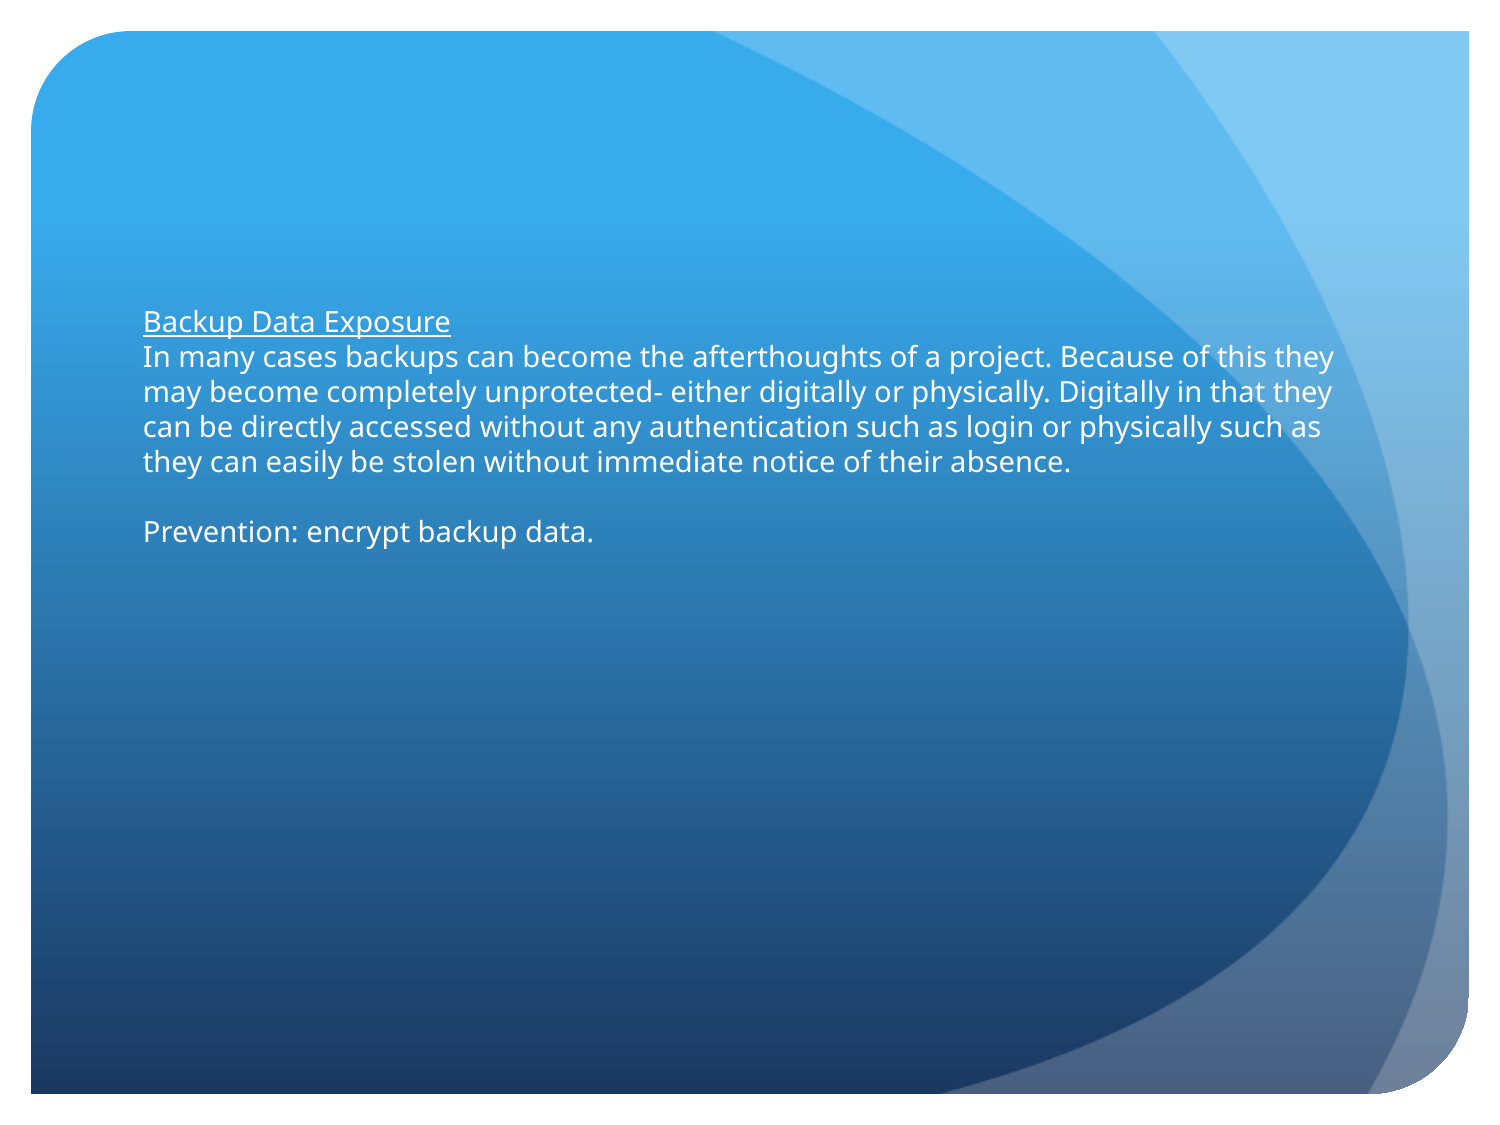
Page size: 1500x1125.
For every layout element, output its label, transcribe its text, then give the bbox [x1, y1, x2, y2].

picture [24, 30, 1473, 1094]
text_box Backup Data Exposure In many cases backups can become the afterthoughts of a project. Because of this they may become completely unprotected- either digitally or physically. Digitally in that they can be directly accessed without any authentication such as login or physically such as they can easily be stolen without immediate notice of their absence. Prevention: encrypt backup data. [127, 287, 1372, 556]
